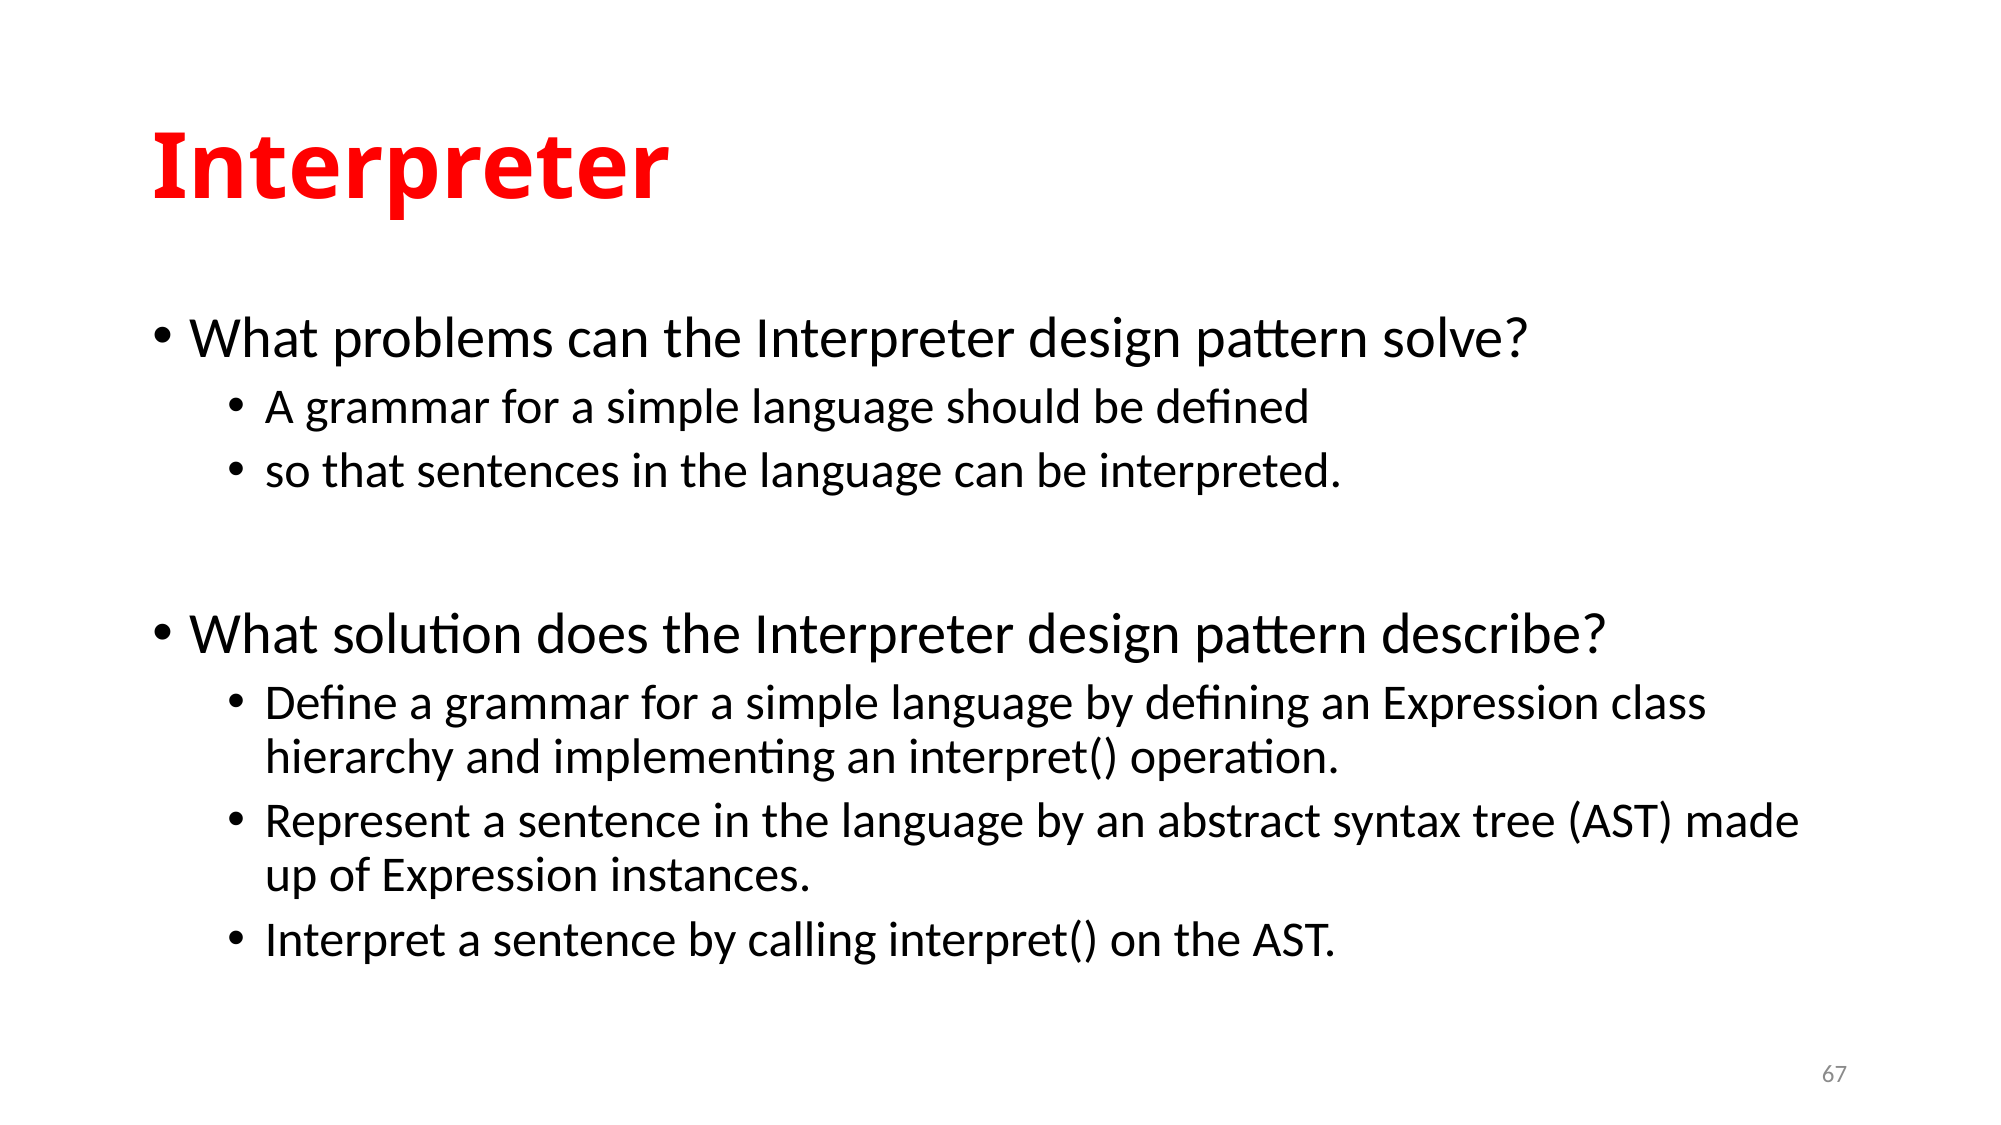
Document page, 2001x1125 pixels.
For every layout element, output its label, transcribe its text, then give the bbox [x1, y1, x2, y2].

list What problems can the Interpreter design pattern solve? A grammar for a simple language should be defined so that sentences in the language can be interpreted. What solution does the Interpreter design pattern describe? Define a grammar for a simple language by defining an Expression class hierarchy and implementing an interpret() operation. Represent a sentence in the language by an abstract syntax tree (AST) made up of Expression instances. Interpret a sentence by calling interpret() on the AST. [137, 299, 1863, 1014]
slide_number 67 [1412, 1042, 1863, 1103]
title Interpreter [137, 59, 1863, 278]
